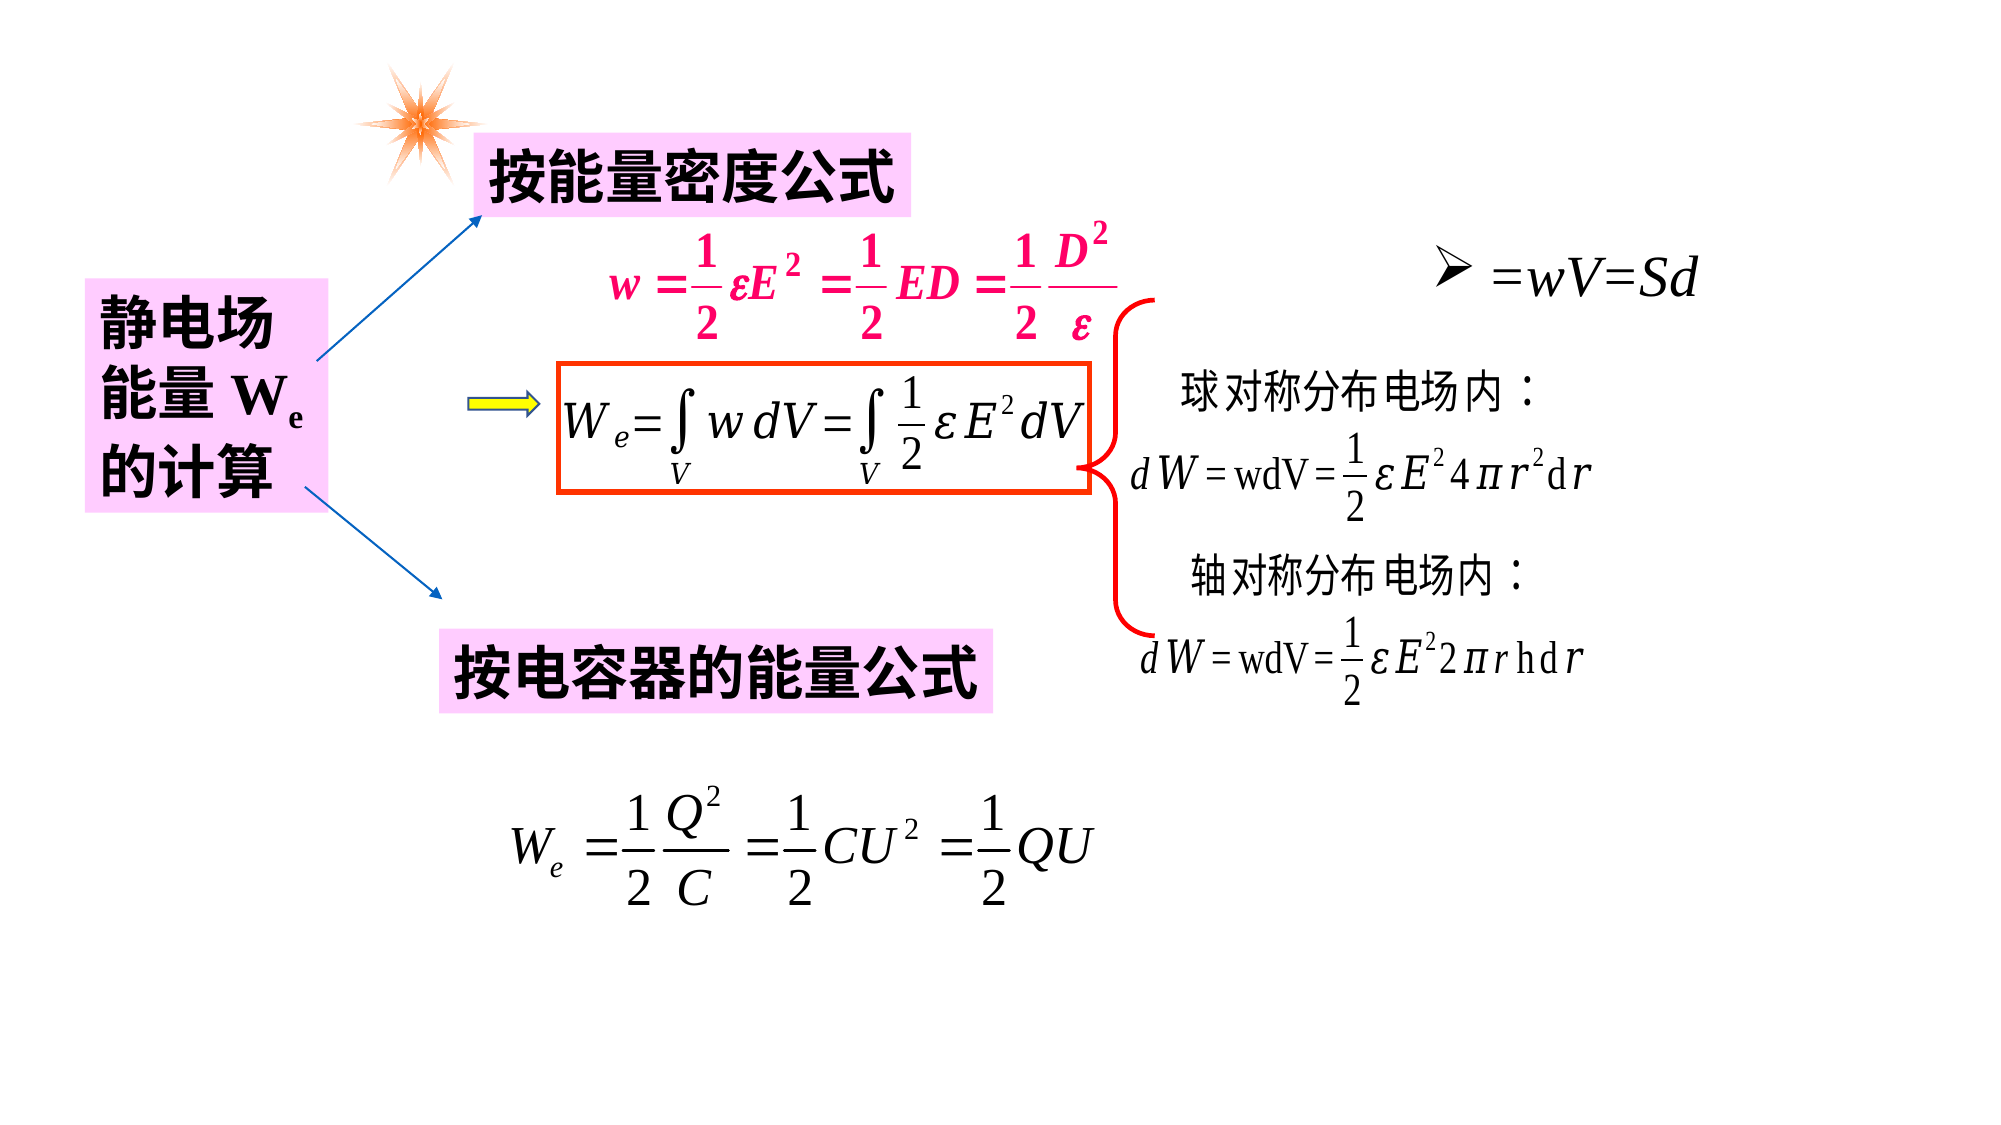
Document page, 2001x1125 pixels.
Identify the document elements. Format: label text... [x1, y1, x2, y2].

text_box [1076, 299, 1155, 637]
text_box 按电容器的能量公式 [439, 628, 994, 714]
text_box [352, 61, 489, 187]
text_box [304, 486, 443, 600]
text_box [505, 770, 1108, 917]
text_box [316, 215, 483, 362]
text_box [467, 389, 541, 419]
text_box 按能量密度公式 [473, 132, 912, 218]
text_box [600, 203, 1127, 355]
text_box 静电场能量We的计算 [84, 278, 329, 513]
